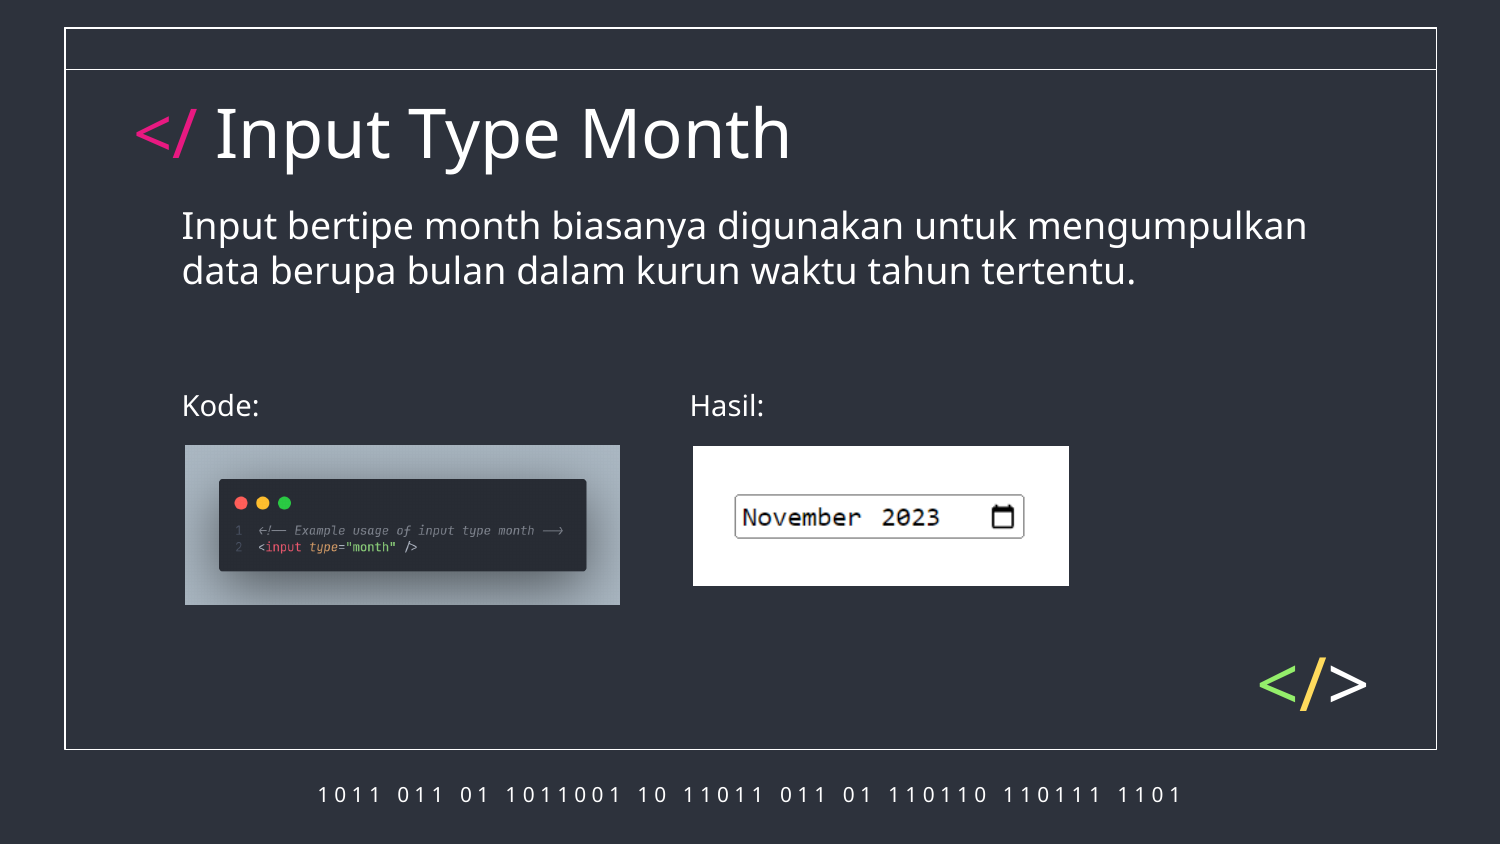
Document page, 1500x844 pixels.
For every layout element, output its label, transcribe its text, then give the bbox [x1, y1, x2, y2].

text_box Input bertipe month biasanya digunakan untuk mengumpulkan data berupa bulan dalam kurun waktu tahun tertentu. [166, 194, 1382, 300]
title </ Input Type Month [118, 75, 1382, 170]
text_box </> [1209, 644, 1418, 729]
picture [185, 445, 620, 605]
text_box Kode: [166, 380, 286, 431]
text_box Hasil: [674, 380, 811, 431]
picture [692, 445, 1069, 586]
